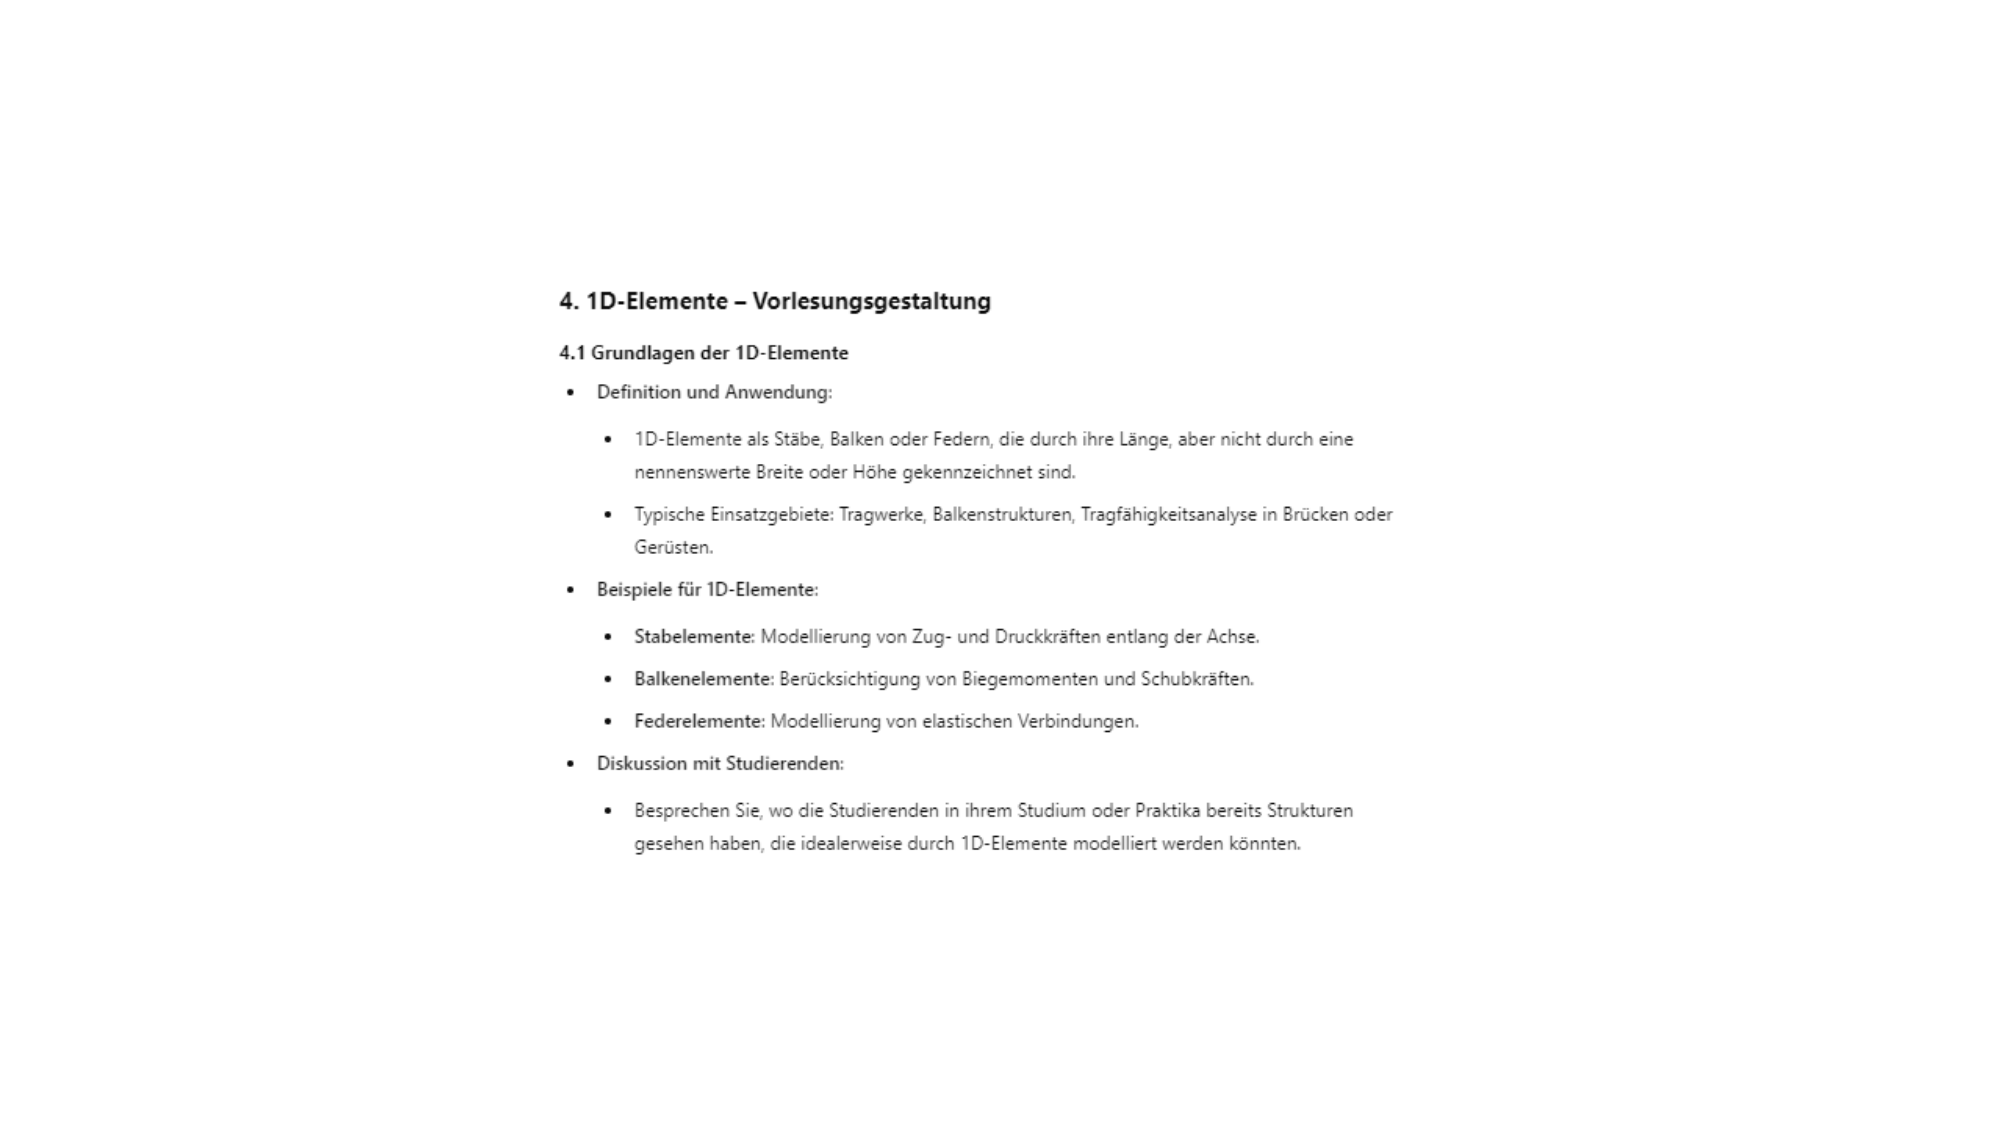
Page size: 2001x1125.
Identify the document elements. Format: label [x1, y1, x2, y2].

picture [543, 253, 1457, 872]
